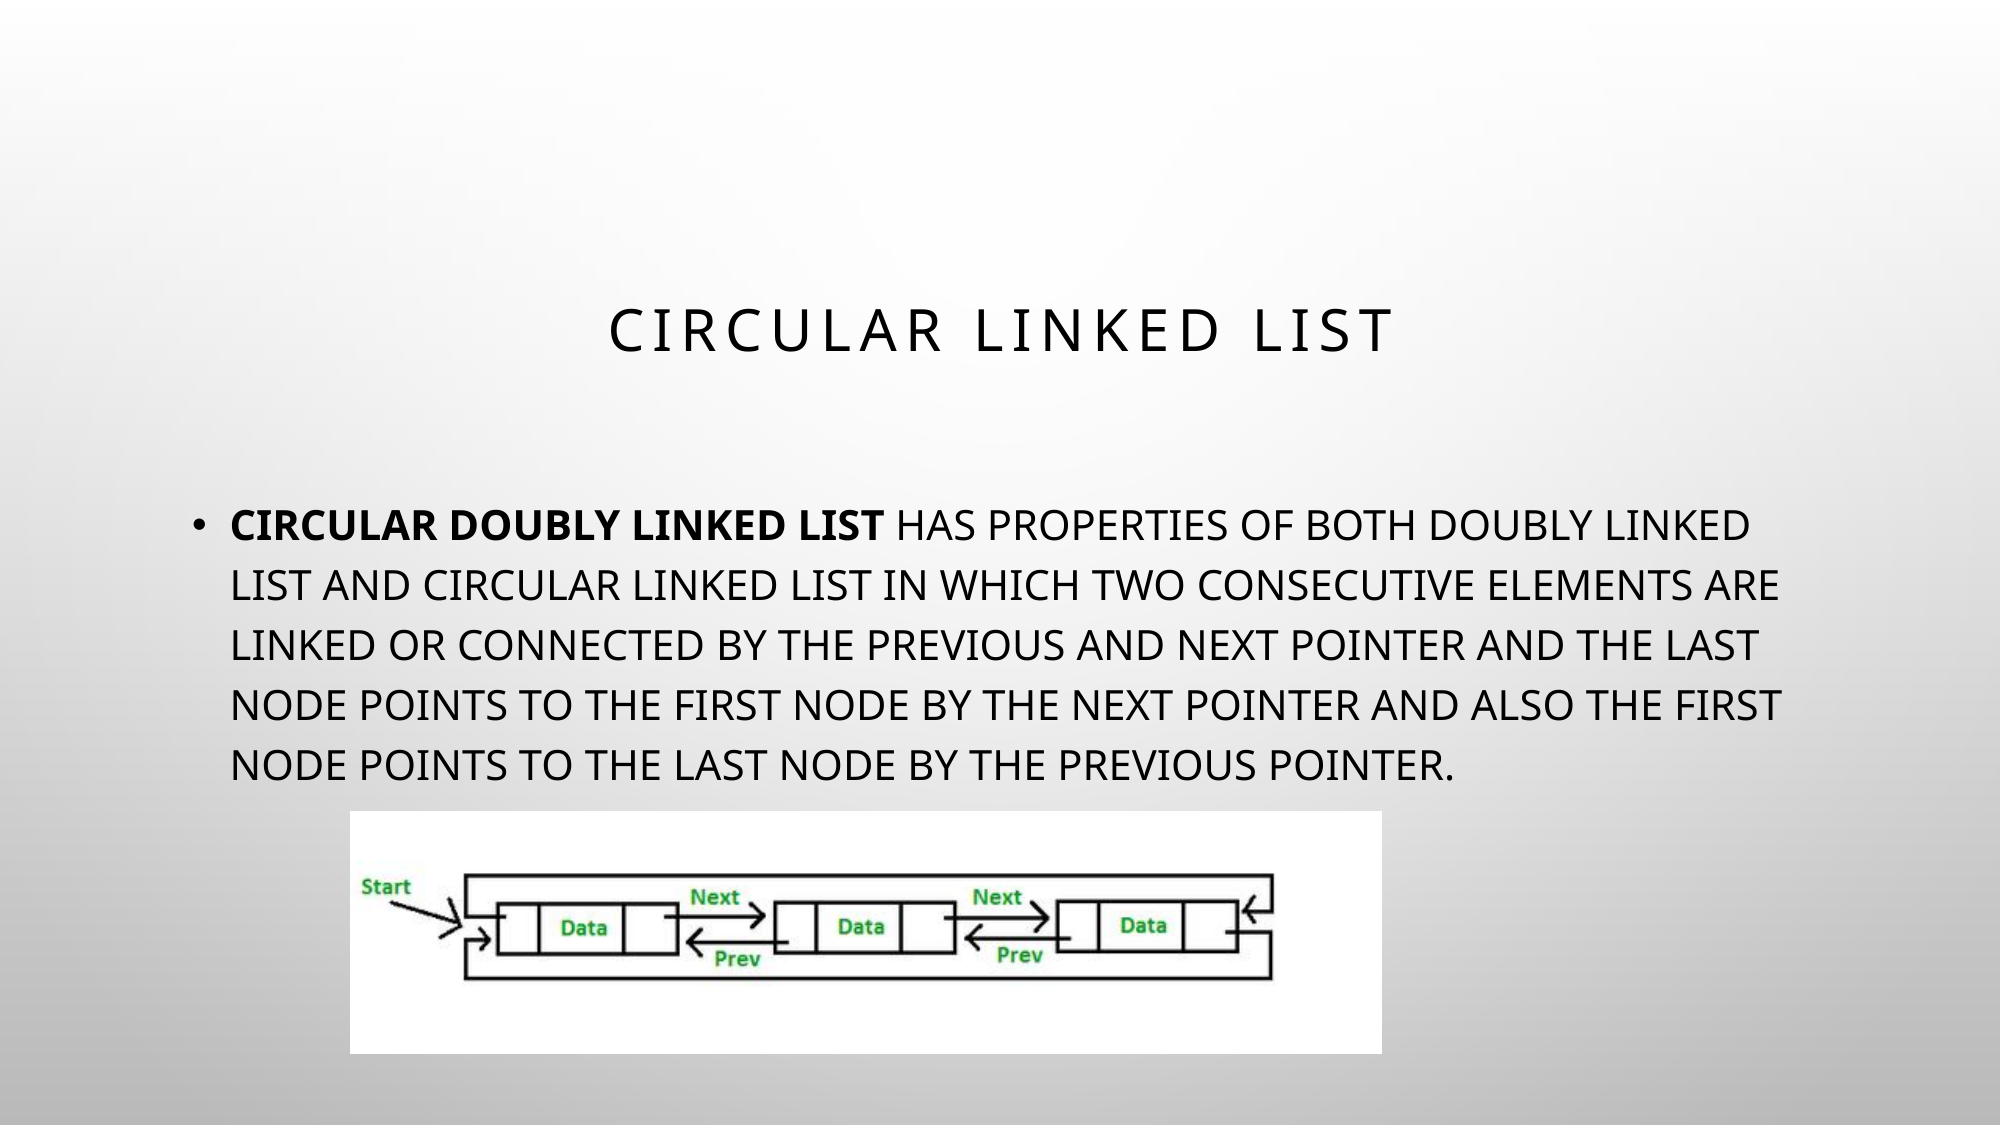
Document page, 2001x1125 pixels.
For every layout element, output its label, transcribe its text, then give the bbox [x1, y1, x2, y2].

picture [0, 0, 2000, 1125]
title Circular linked list [149, 101, 1851, 364]
list Circular Doubly Linked List has properties of both doubly linked list and circular linked list in which two consecutive elements are linked or connected by the previous and next pointer and the last node points to the first node by the next pointer and also the first node points to the last node by the previous pointer. [177, 481, 1822, 955]
